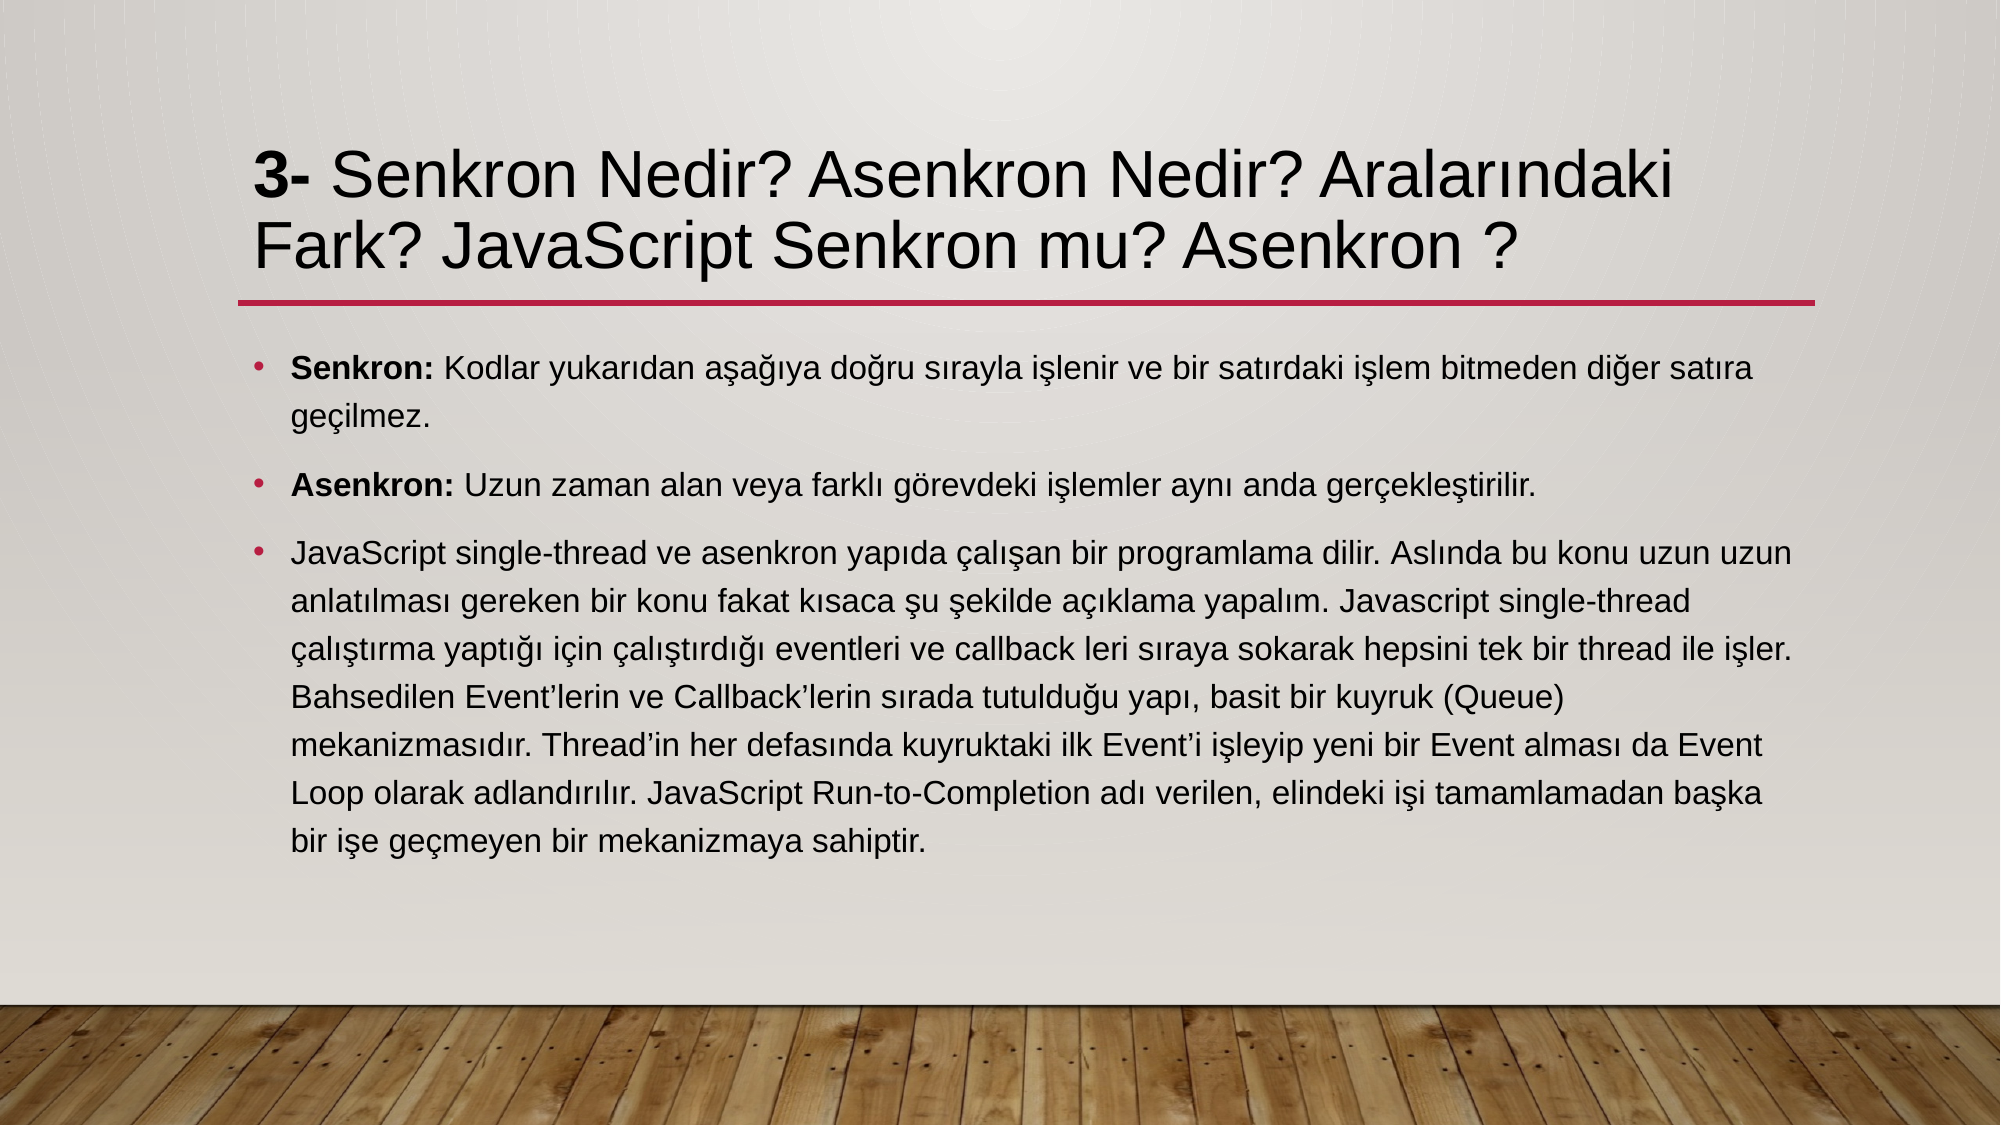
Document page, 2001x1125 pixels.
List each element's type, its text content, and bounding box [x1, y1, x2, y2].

title 3- Senkron Nedir? Asenkron Nedir? Aralarındaki Fark? JavaScript Senkron mu? Asenkron ? [238, 131, 1814, 305]
picture [0, 1005, 2000, 1125]
list Senkron: Kodlar yukarıdan aşağıya doğru sırayla işlenir ve bir satırdaki işlem bitmeden diğer satıra geçilmez. Asenkron: Uzun zaman alan veya farklı görevdeki işlemler aynı anda gerçekleştirilir. JavaScript single-thread ve asenkron yapıda çalışan bir programlama dilir. Aslında bu konu uzun uzun anlatılması gereken bir konu fakat kısaca şu şekilde açıklama yapalım. Javascript single-thread çalıştırma yaptığı için çalıştırdığı eventleri ve callback leri sıraya sokarak hepsini tek bir thread ile işler. Bahsedilen Event’lerin ve Callback’lerin sırada tutulduğu yapı, basit bir kuyruk (Queue) mekanizmasıdır. Thread’in her defasında kuyruktaki ilk Event’i işleyip yeni bir Event alması da Event Loop olarak adlandırılır. JavaScript Run-to-Completion adı verilen, elindeki işi tamamlamadan başka bir işe geçmeyen bir mekanizmaya sahiptir. [238, 330, 1814, 897]
